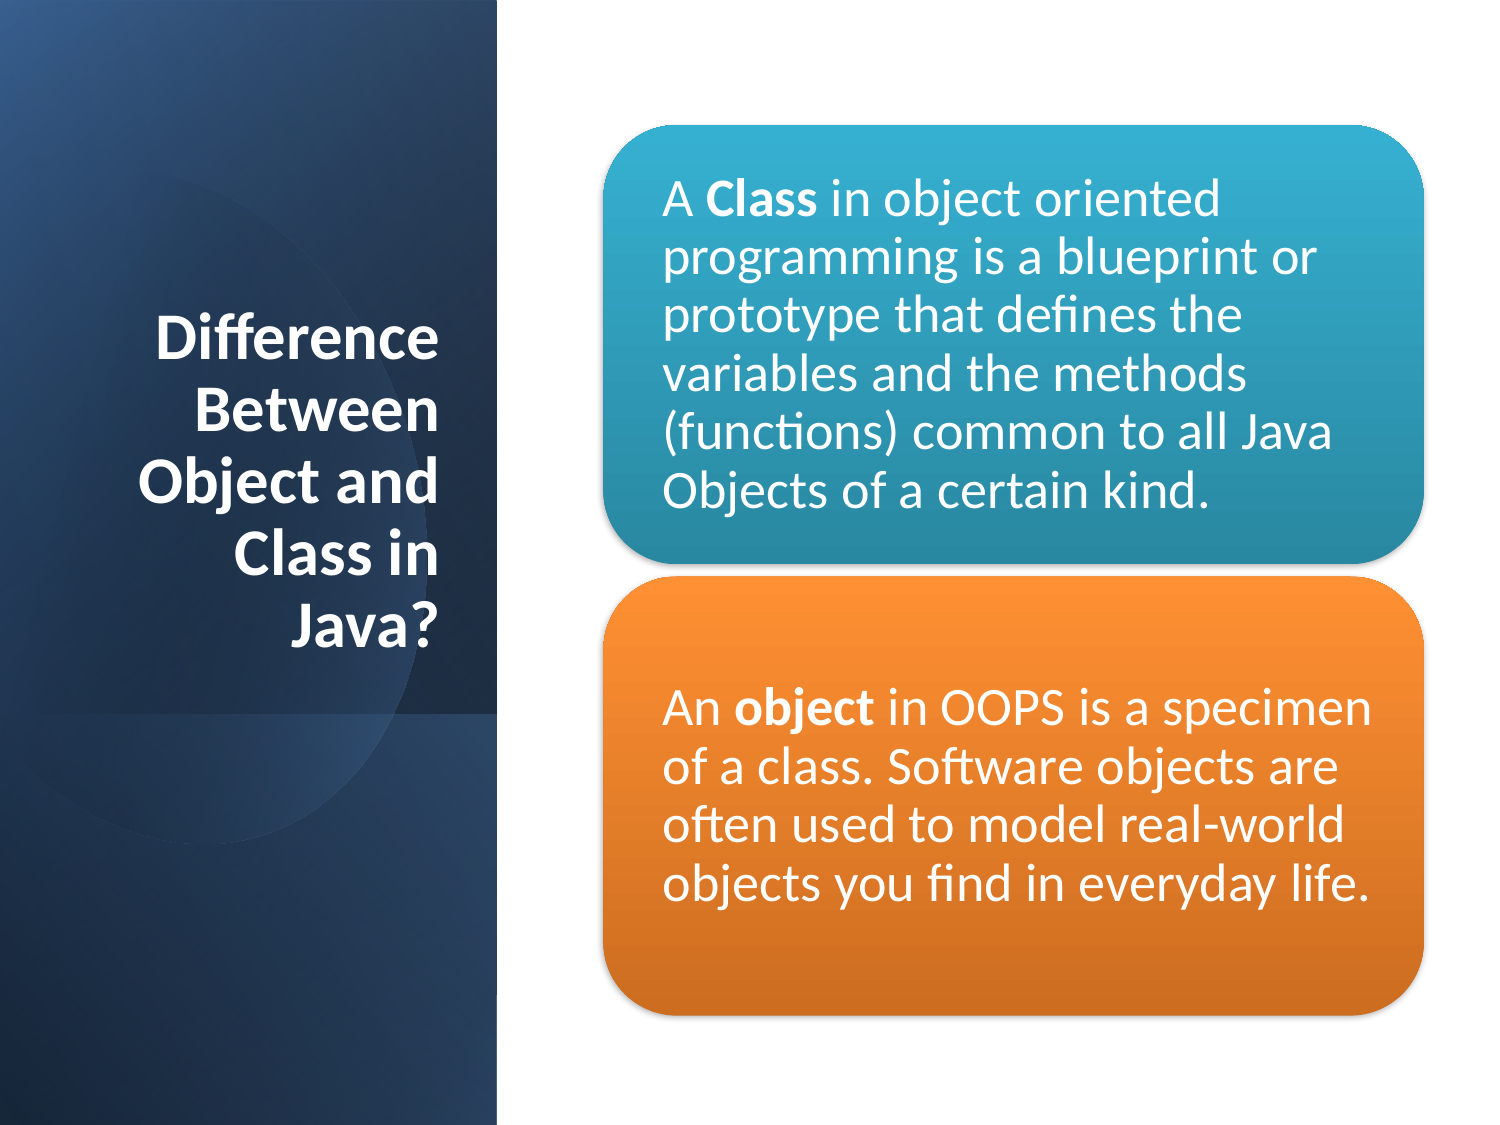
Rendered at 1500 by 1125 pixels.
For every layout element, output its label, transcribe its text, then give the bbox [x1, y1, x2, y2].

text_box [0, 0, 499, 1125]
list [603, 122, 1424, 1018]
text_box [499, 0, 1500, 1125]
title Difference Between Object and Class in Java? [72, 276, 456, 670]
